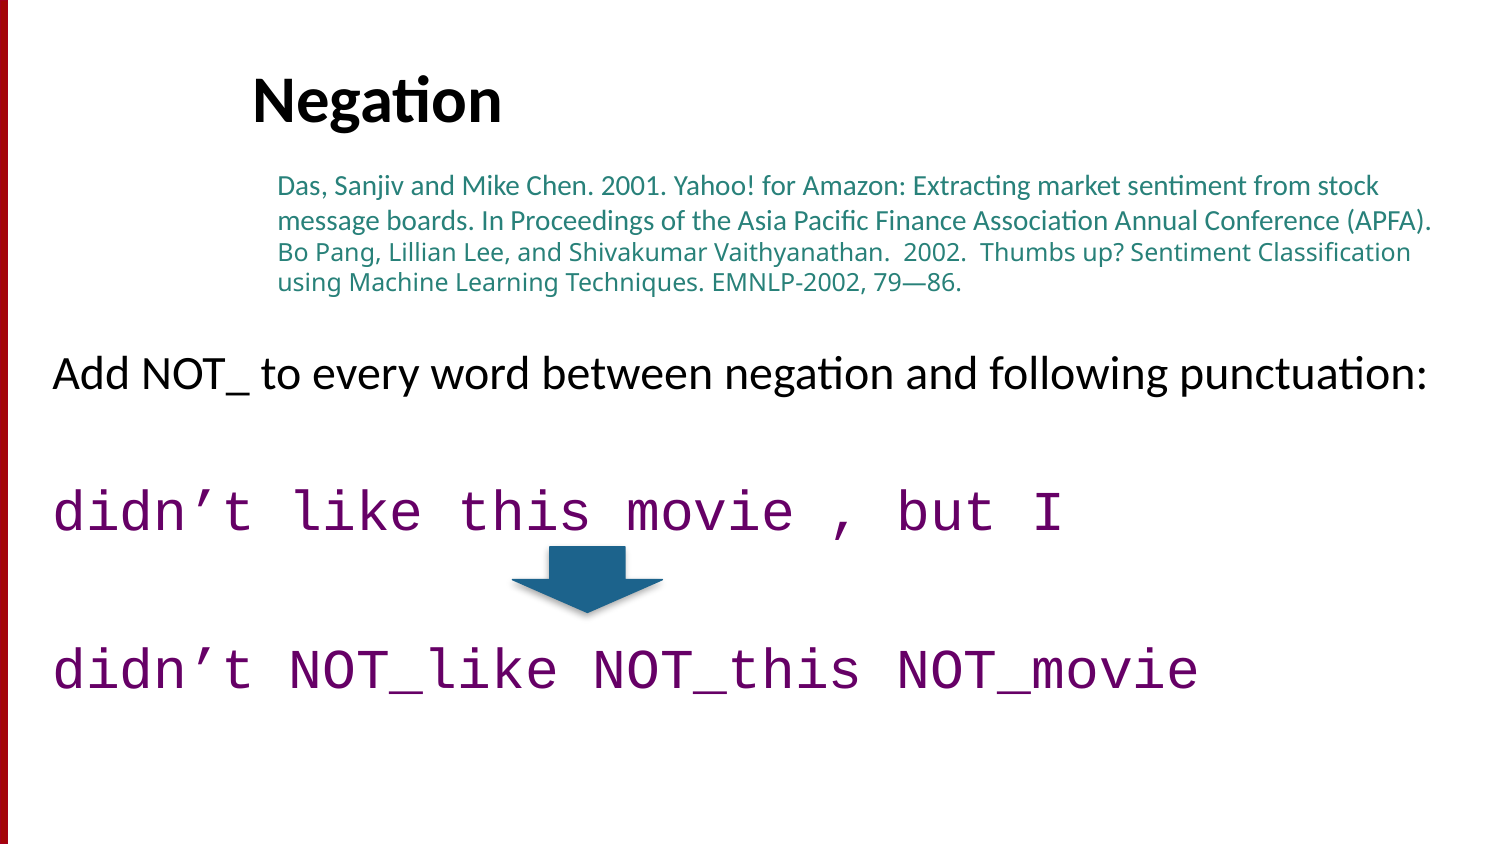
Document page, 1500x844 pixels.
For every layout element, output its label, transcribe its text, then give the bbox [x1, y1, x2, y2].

text_box Negation [237, 21, 1463, 144]
text_box Add NOT_ to every word between negation and following punctuation: didn’t like this movie , but I didn’t NOT_like NOT_this NOT_movie [37, 334, 1488, 810]
text_box Das, Sanjiv and Mike Chen. 2001. Yahoo! for Amazon: Extracting market sentiment from stock message boards. In Proceedings of the Asia Pacific Finance Association Annual Conference (APFA). Bo Pang, Lillian Lee, and Shivakumar Vaithyanathan. 2002. Thumbs up? Sentiment Classification using Machine Learning Techniques. EMNLP-2002, 79—86. [262, 159, 1487, 304]
text_box [511, 546, 664, 614]
